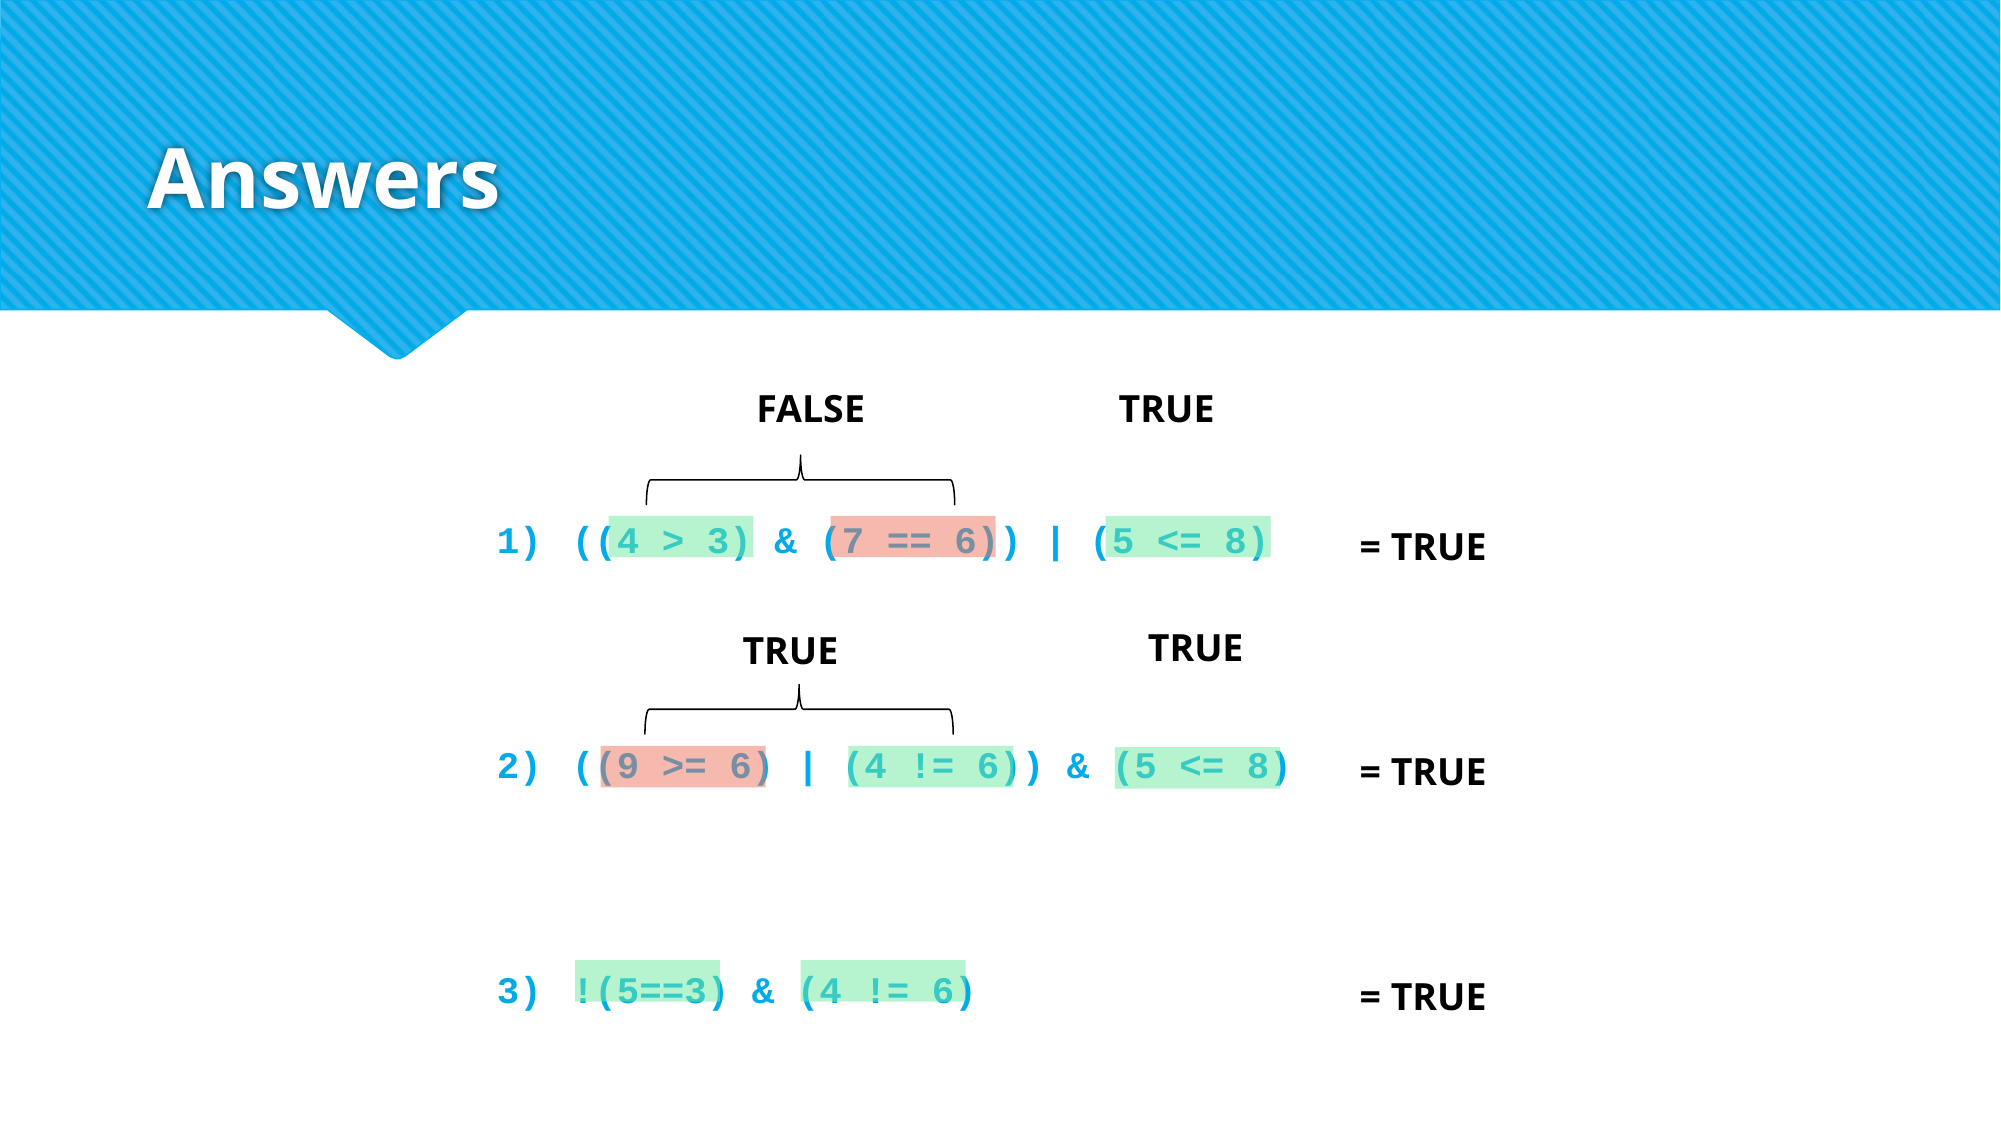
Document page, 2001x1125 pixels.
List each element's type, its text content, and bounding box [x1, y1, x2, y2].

text_box [830, 515, 996, 558]
text_box [575, 960, 720, 1002]
text_box [800, 960, 966, 1002]
text_box TRUE [1133, 616, 1259, 677]
title Answers [132, 73, 1868, 233]
text_box [608, 515, 754, 558]
text_box [600, 745, 766, 788]
text_box FALSE [741, 377, 880, 438]
text_box [1105, 515, 1271, 558]
text_box TRUE [727, 619, 853, 680]
text_box [1114, 747, 1280, 789]
text_box TRUE [1104, 377, 1230, 438]
text_box [645, 454, 956, 506]
text_box = TRUE = TRUE = TRUE [1344, 515, 2000, 1026]
text_box [644, 683, 954, 735]
text_box ((4 > 3) & (7 == 6)) | (5 <= 8) ((9 >= 6) | (4 != 6)) & (5 <= 8) !(5==3) & (4 != 6) [482, 508, 1793, 1063]
text_box [848, 745, 1014, 788]
